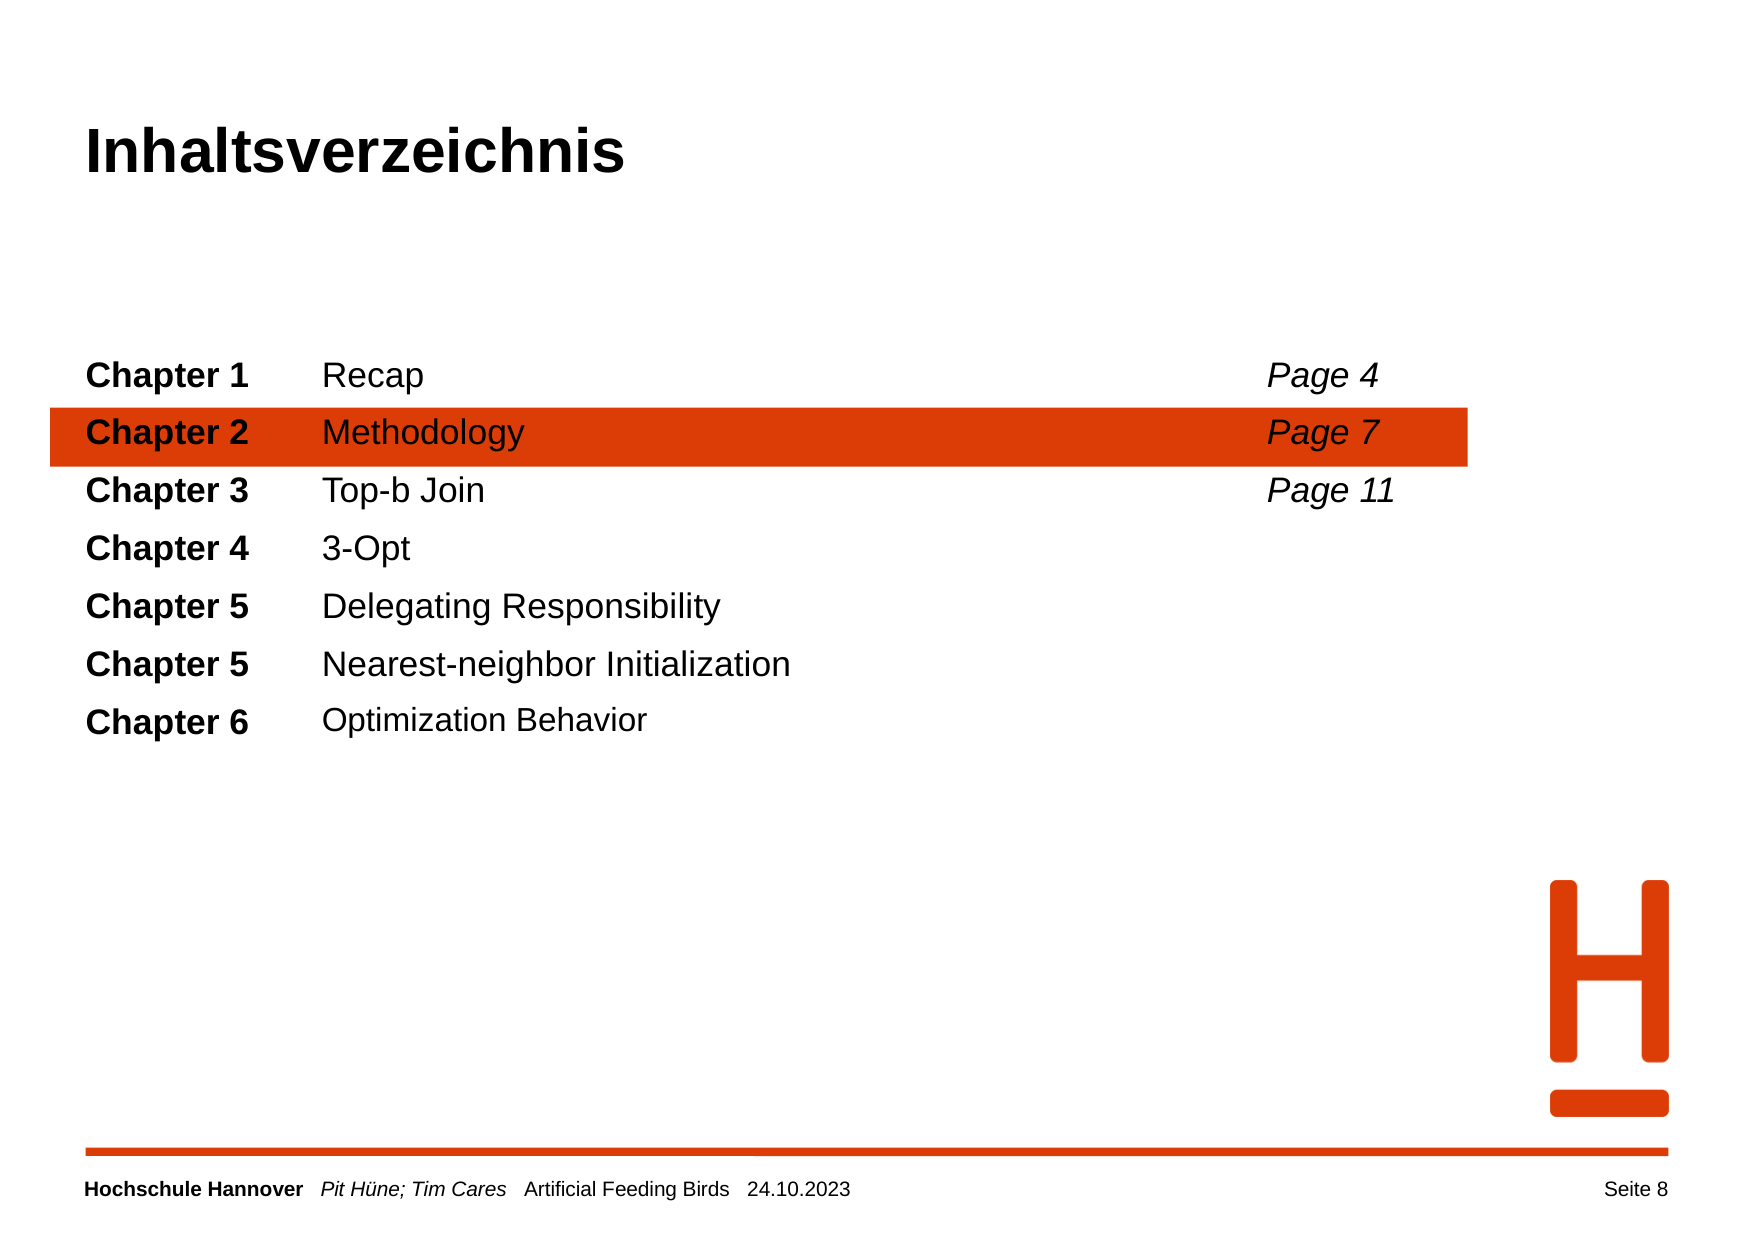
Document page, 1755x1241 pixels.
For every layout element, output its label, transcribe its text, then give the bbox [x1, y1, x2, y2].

table_header Recap Methodology Top-b Join 3-Opt Delegating Responsibility Nearest-neighbor Initialization Optimization Behavior [322, 351, 1267, 1093]
table_header Chapter 1 Chapter 2 Chapter 3 Chapter 4 Chapter 5 Chapter 5 Chapter 6 [86, 351, 322, 1093]
text_box [50, 407, 86, 467]
slide_number Seite 8 [1467, 1175, 1669, 1213]
title Inhaltsverzeichnis [85, 110, 1669, 266]
table_header Page 4 Page 7 Page 11 [1267, 351, 1468, 1093]
picture [1550, 880, 1669, 1117]
